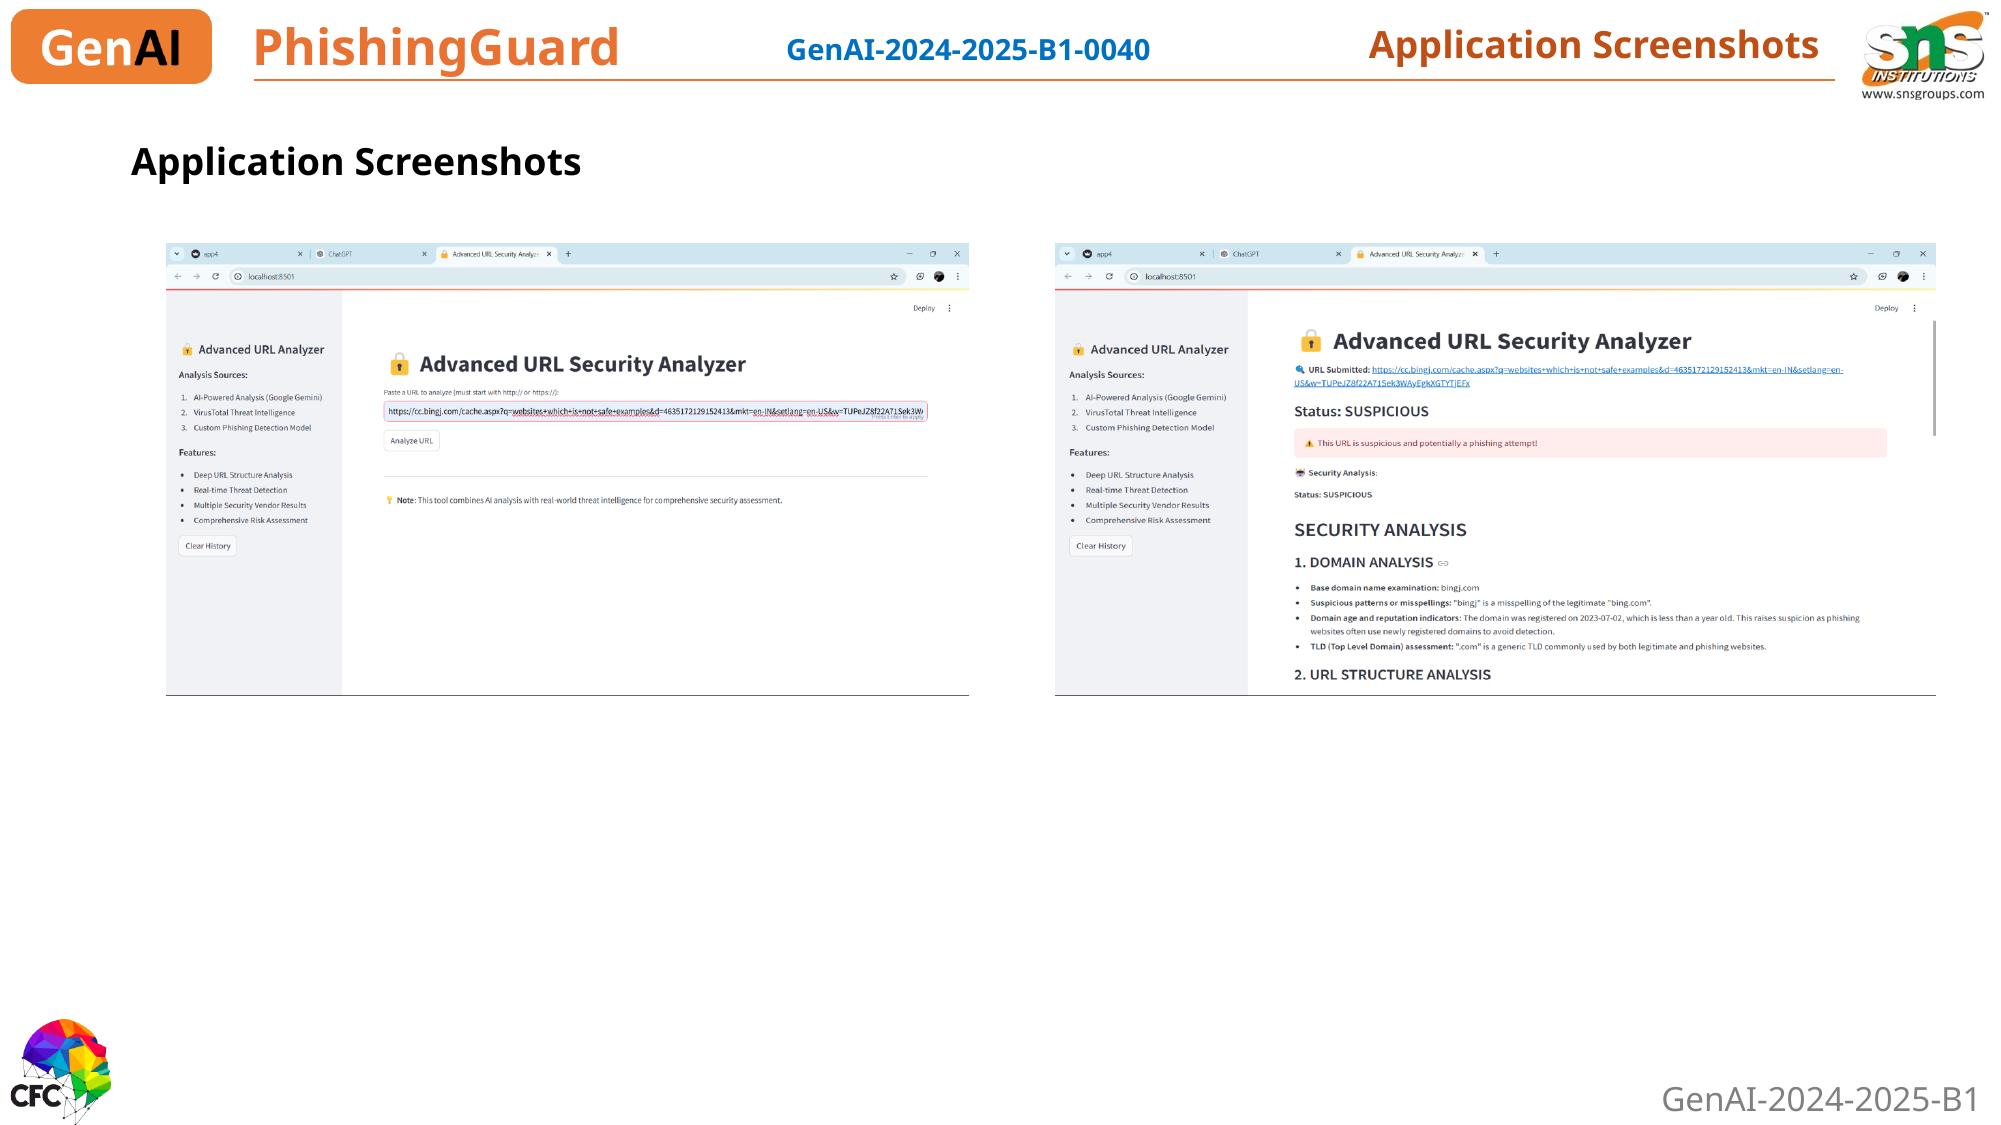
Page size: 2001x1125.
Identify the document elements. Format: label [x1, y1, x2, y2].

text_box [130, 130, 1856, 245]
picture [10, 1019, 111, 1125]
picture [1887, 11, 1989, 100]
picture [165, 243, 970, 696]
text_box [236, 7, 1887, 132]
picture [1054, 243, 1936, 696]
picture [10, 9, 213, 84]
